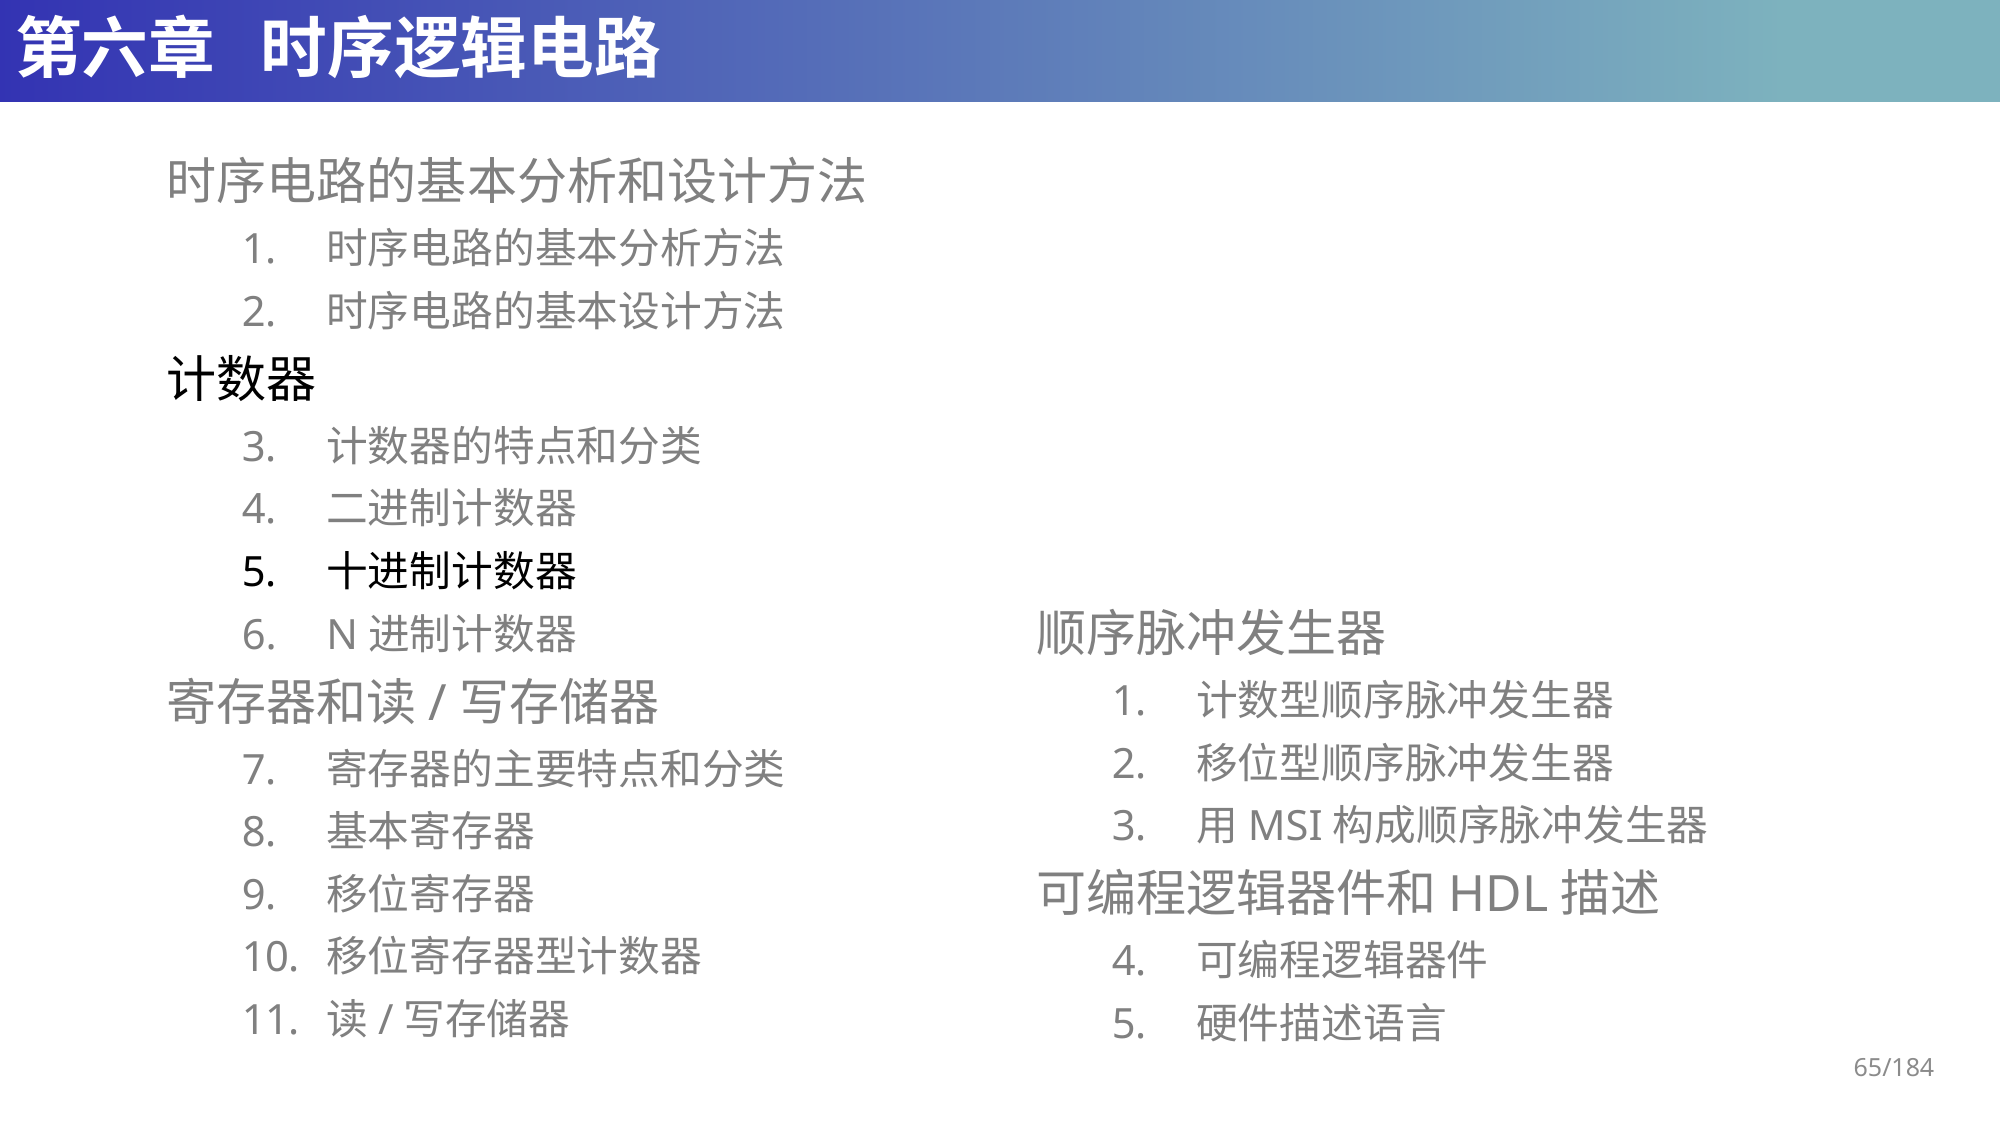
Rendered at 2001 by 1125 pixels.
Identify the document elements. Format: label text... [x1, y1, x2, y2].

text_box 时序电路的基本分析和设计方法 时序电路的基本分析方法 时序电路的基本设计方法 计数器 计数器的特点和分类 二进制计数器 十进制计数器 N进制计数器 寄存器和读/写存储器 寄存器的主要特点和分类 基本寄存器 移位寄存器 移位寄存器型计数器 读/写存储器 [152, 142, 1080, 1050]
text_box 顺序脉冲发生器 计数型顺序脉冲发生器 移位型顺序脉冲发生器 用MSI构成顺序脉冲发生器 可编程逻辑器件和HDL描述 可编程逻辑器件 硬件描述语言 [1022, 594, 1950, 1055]
title 第六章 时序逻辑电路 [0, 0, 2000, 102]
slide_number 65/184 [1753, 1038, 1950, 1099]
